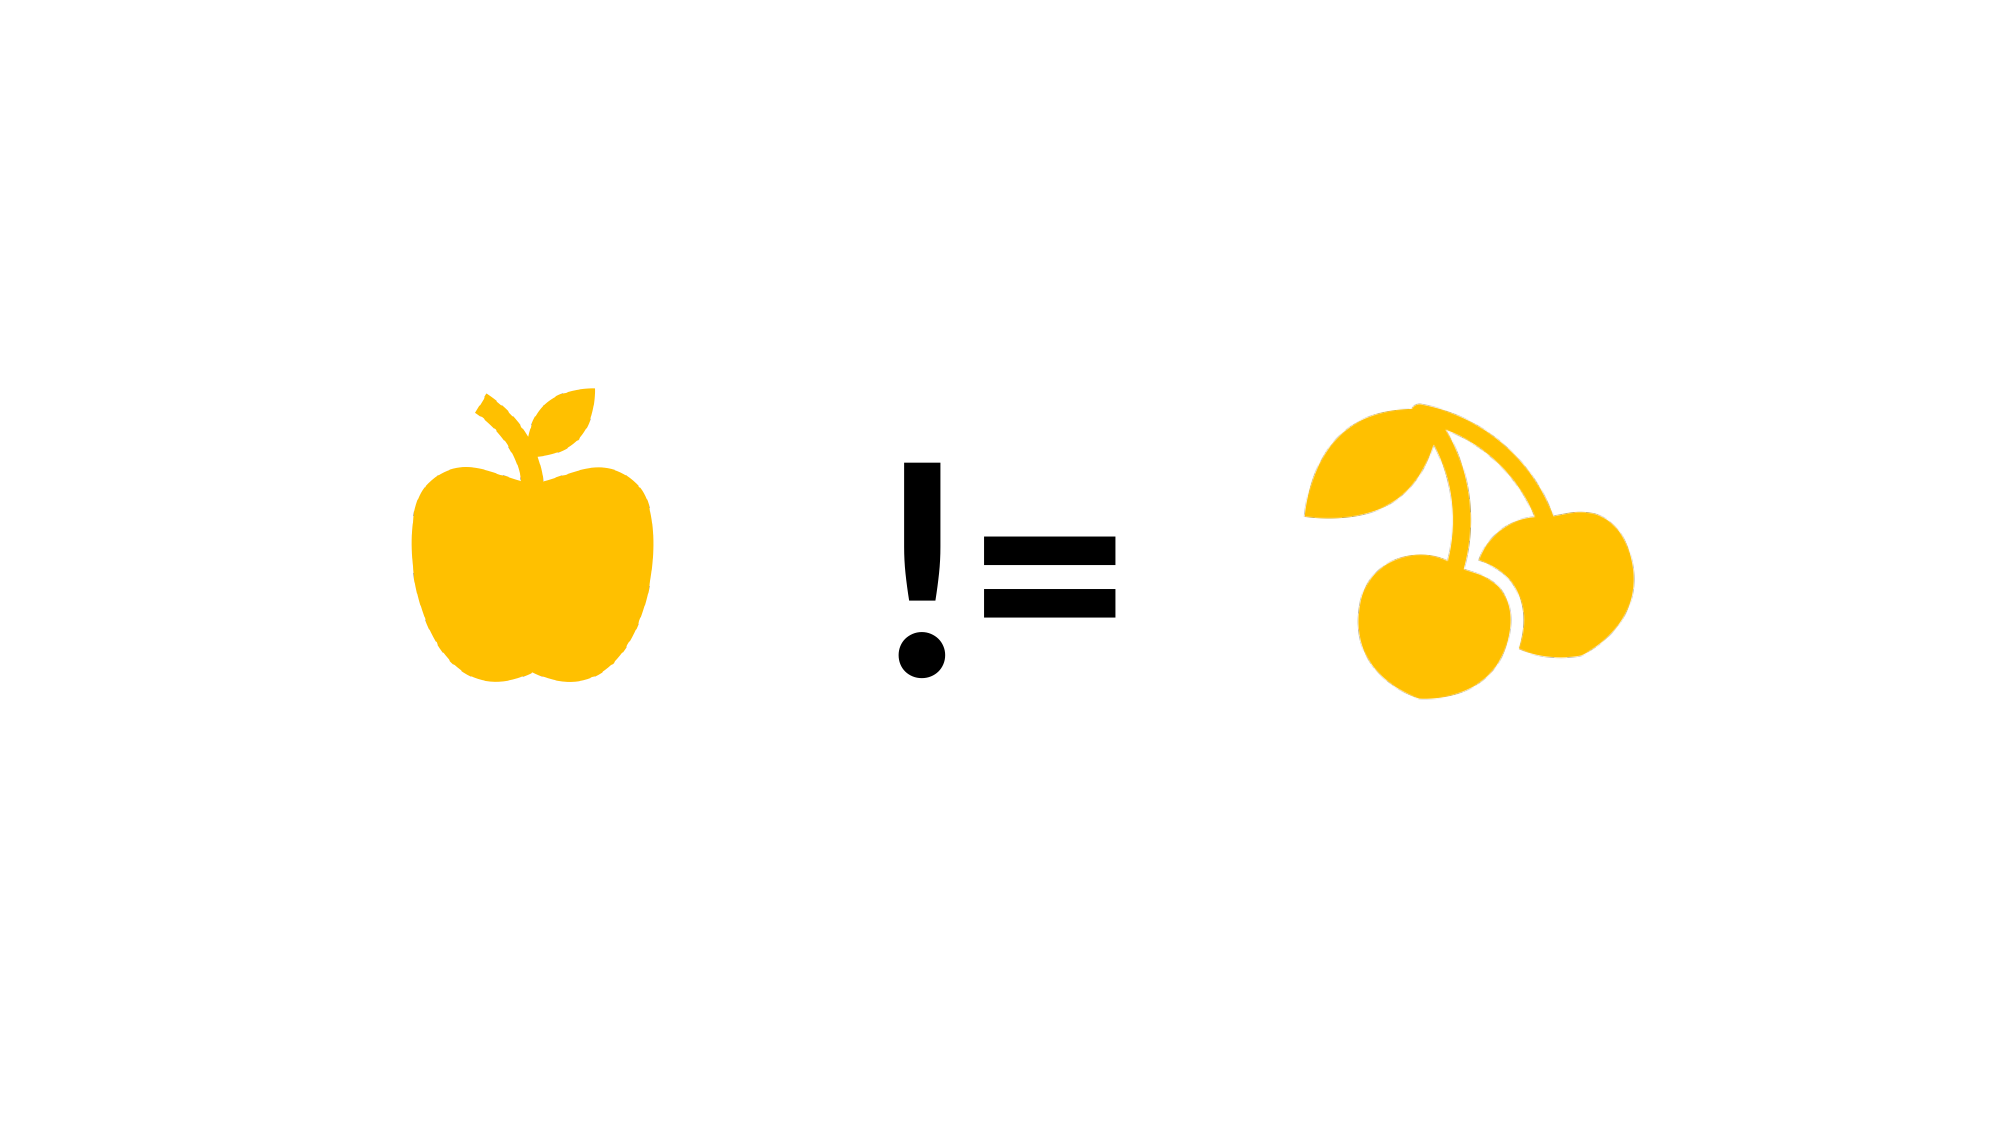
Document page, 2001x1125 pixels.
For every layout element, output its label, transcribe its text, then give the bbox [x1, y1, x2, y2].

picture [355, 358, 709, 713]
picture [1263, 342, 1685, 764]
text_box != [856, 356, 1144, 746]
